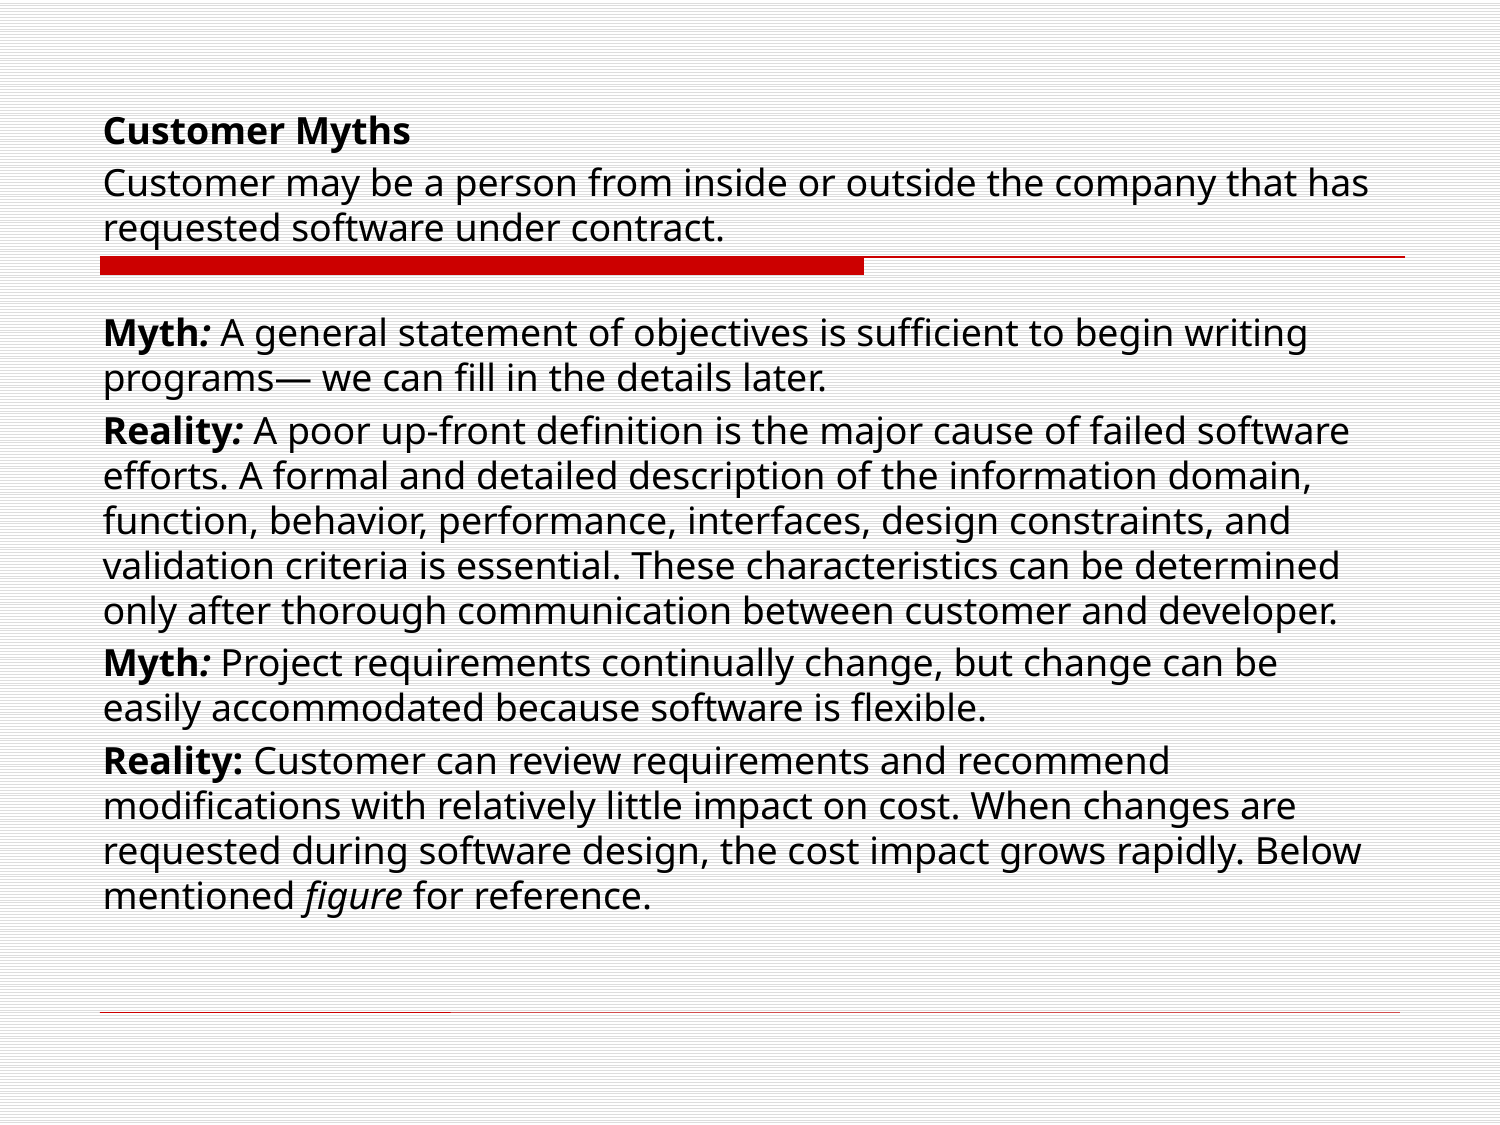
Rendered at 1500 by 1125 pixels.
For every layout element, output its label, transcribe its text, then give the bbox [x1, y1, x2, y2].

list Customer Myths Customer may be a person from inside or outside the company that has requested software under contract. Myth: A general statement of objectives is sufficient to begin writing programs— we can fill in the details later. Reality: A poor up-front definition is the major cause of failed software efforts. A formal and detailed description of the information domain, function, behavior, performance, interfaces, design constraints, and validation criteria is essential. These characteristics can be determined only after thorough communication between customer and developer. Myth: Project requirements continually change, but change can be easily accommodated because software is flexible. Reality: Customer can review requirements and recommend modifications with relatively little impact on cost. When changes are requested during software design, the cost impact grows rapidly. Below mentioned figure for reference. [87, 98, 1401, 1087]
